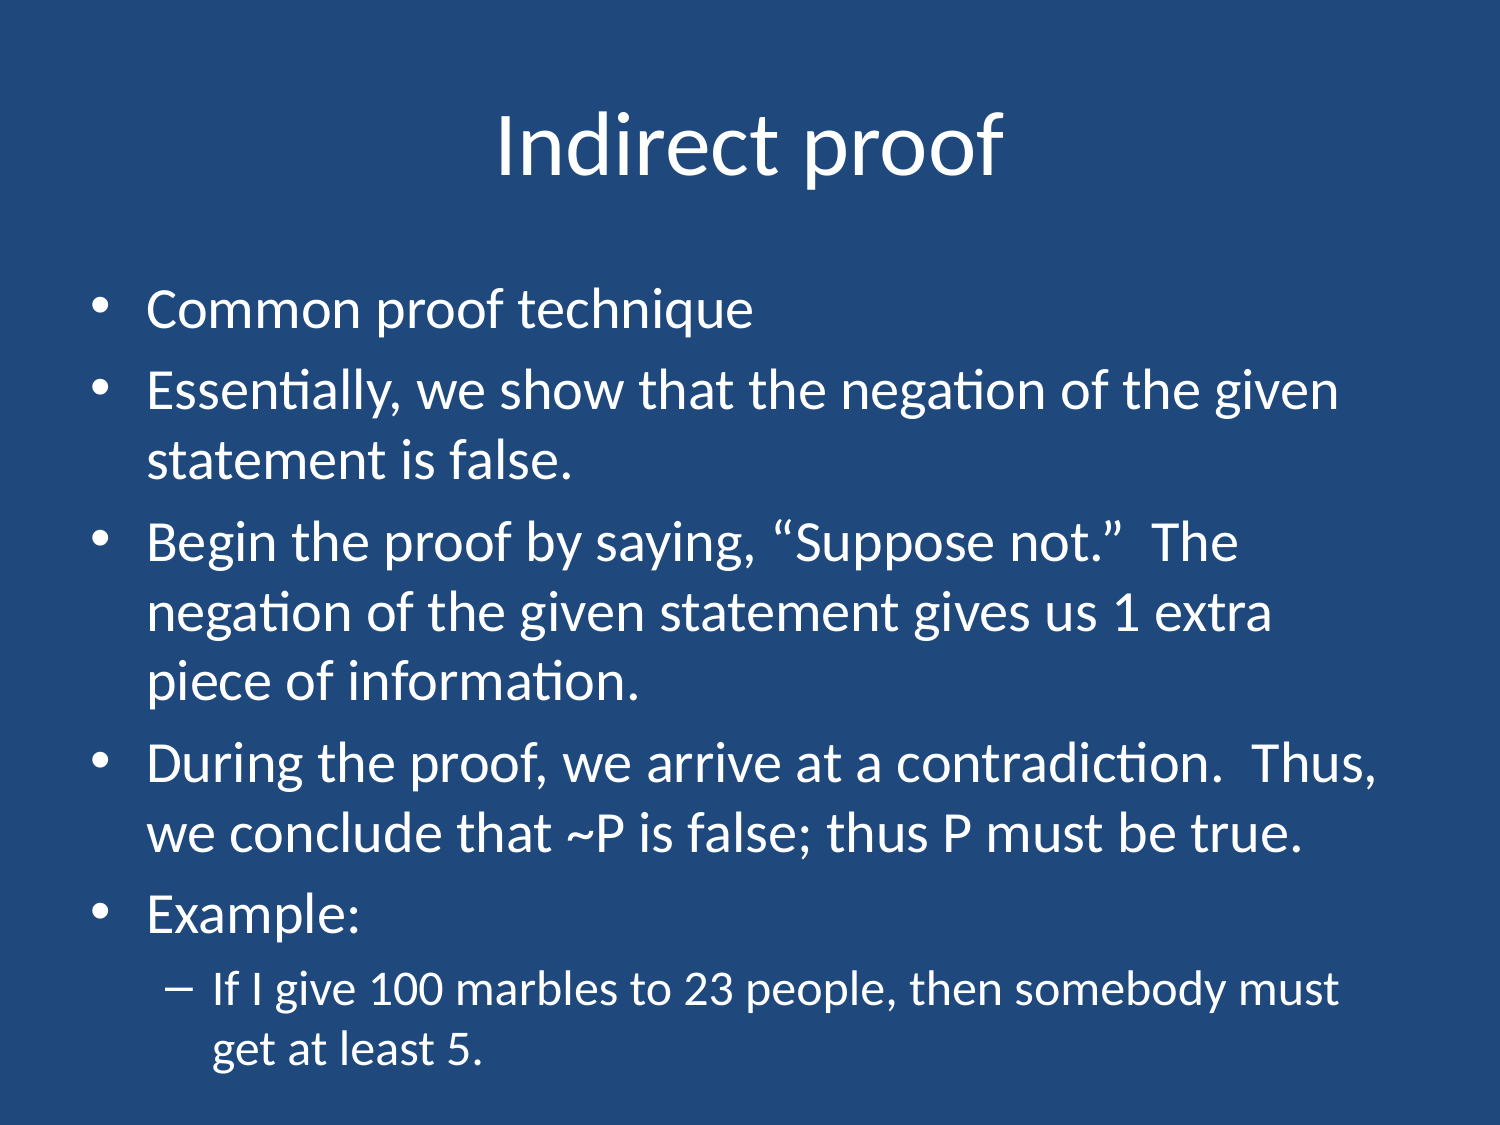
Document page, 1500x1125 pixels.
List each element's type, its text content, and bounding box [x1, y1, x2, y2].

title Indirect proof [75, 45, 1425, 233]
list Common proof technique Essentially, we show that the negation of the given statement is false. Begin the proof by saying, “Suppose not.” The negation of the given statement gives us 1 extra piece of information. During the proof, we arrive at a contradiction. Thus, we conclude that ~P is false; thus P must be true. Example: If I give 100 marbles to 23 people, then somebody must get at least 5. [75, 262, 1425, 1125]
